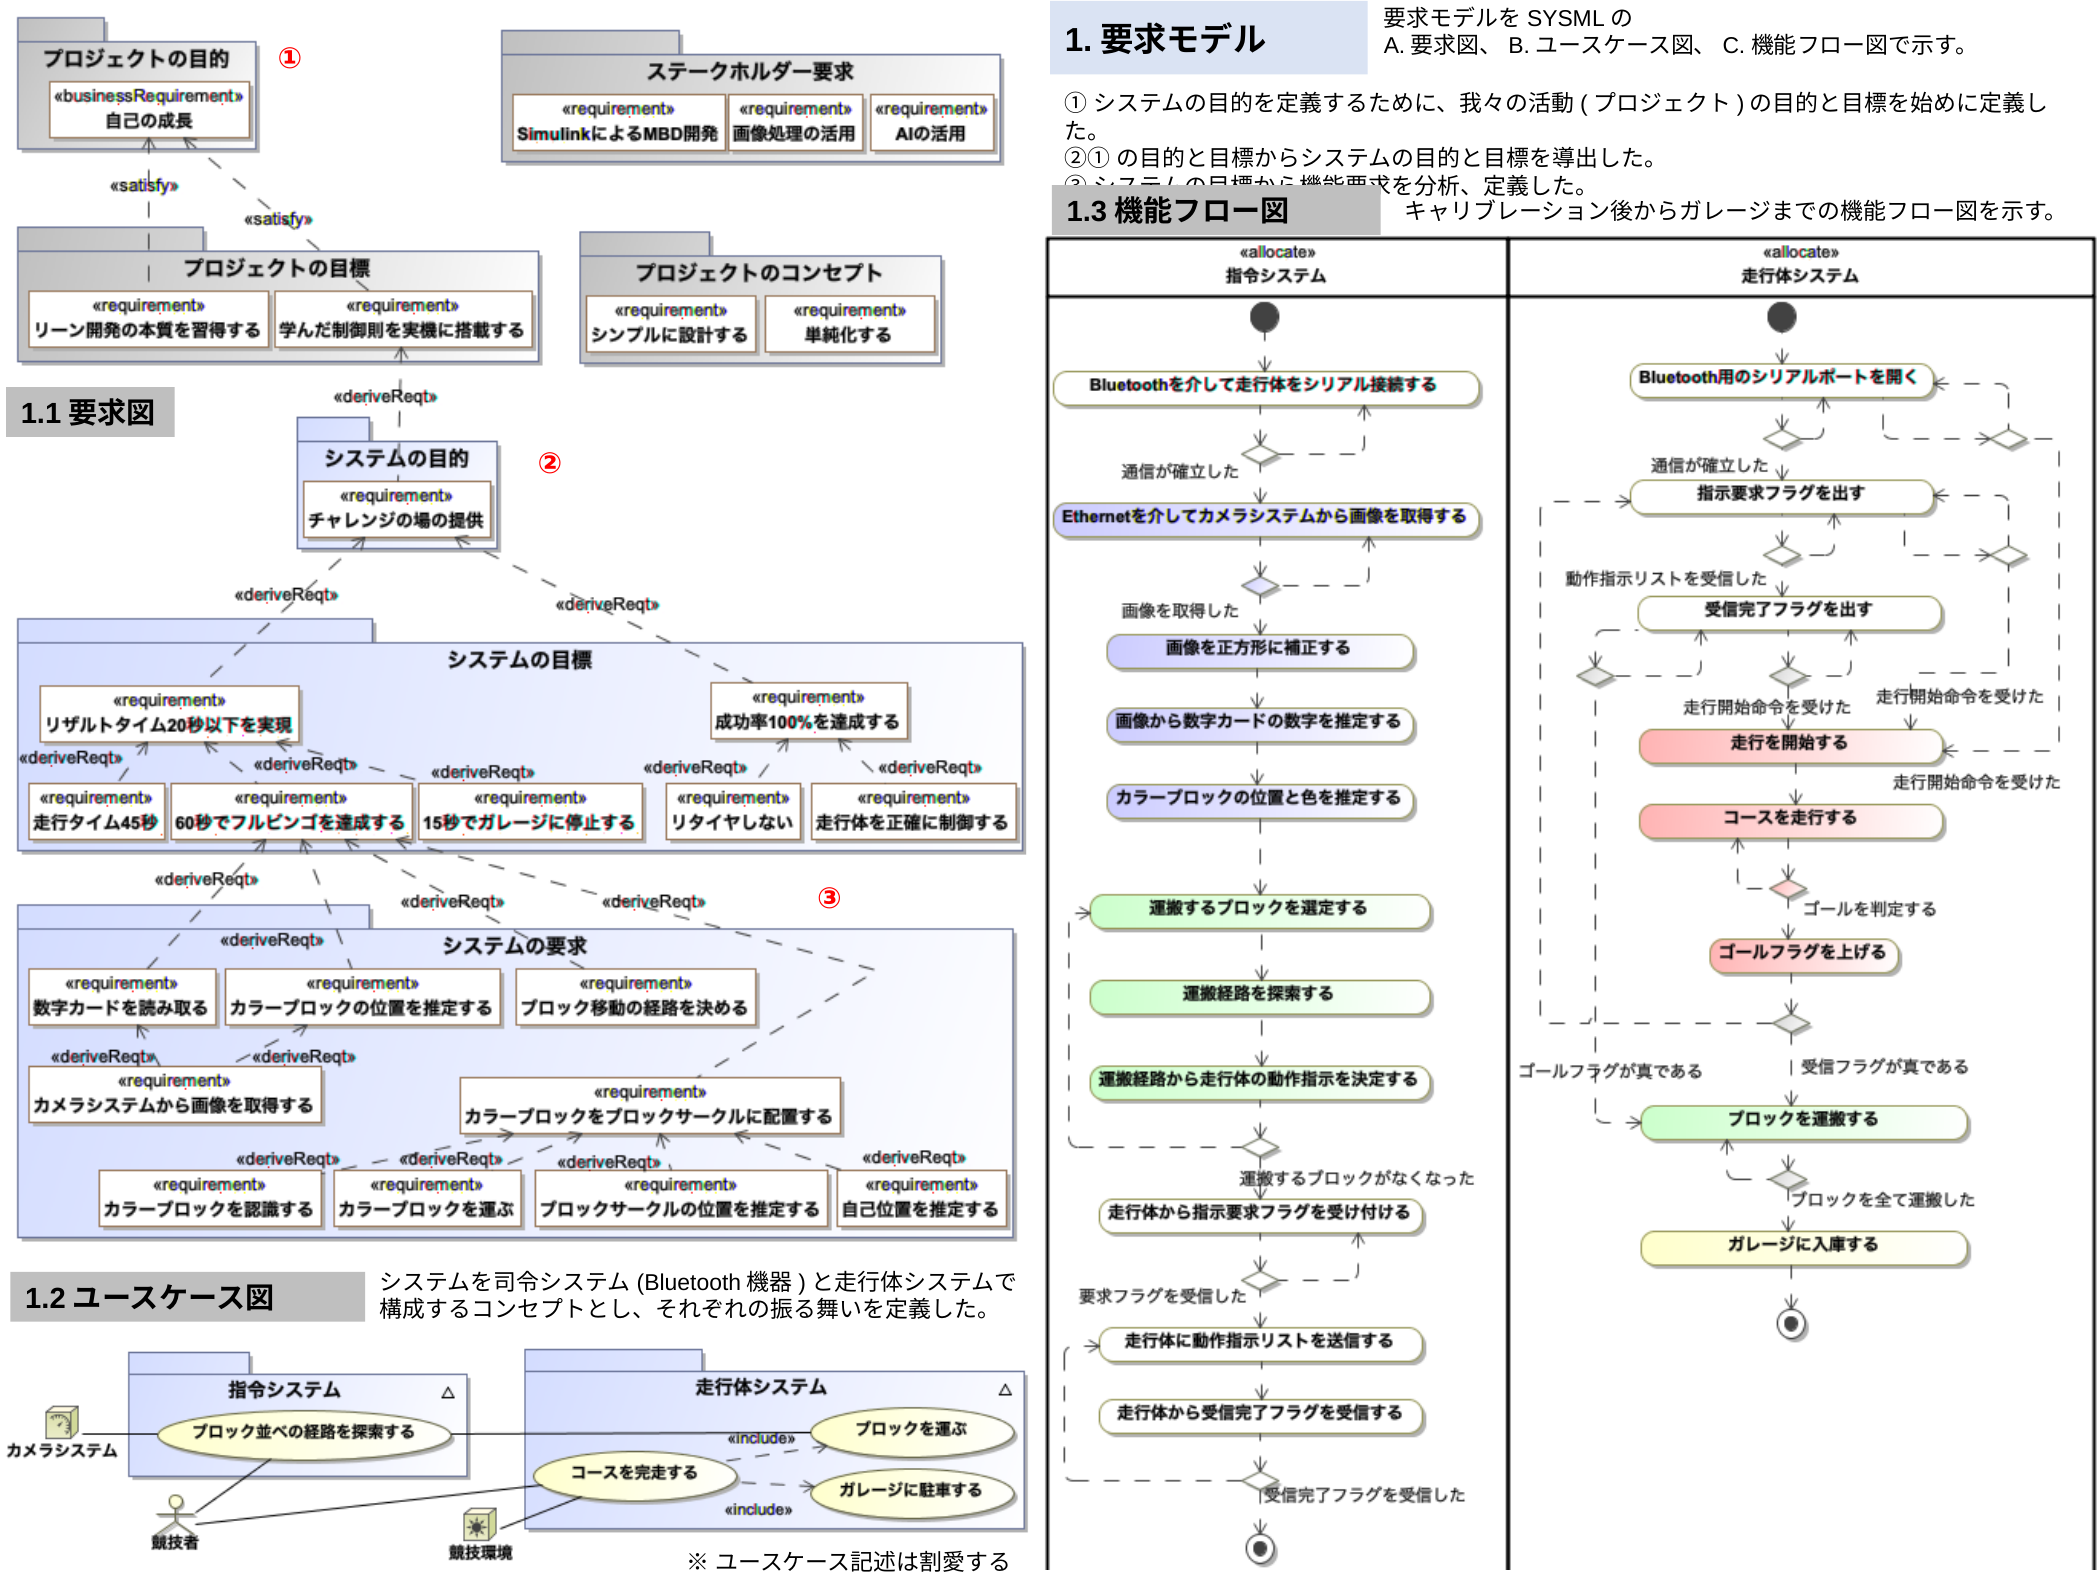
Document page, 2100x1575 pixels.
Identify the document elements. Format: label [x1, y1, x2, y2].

text_box [0, 0, 2100, 1575]
